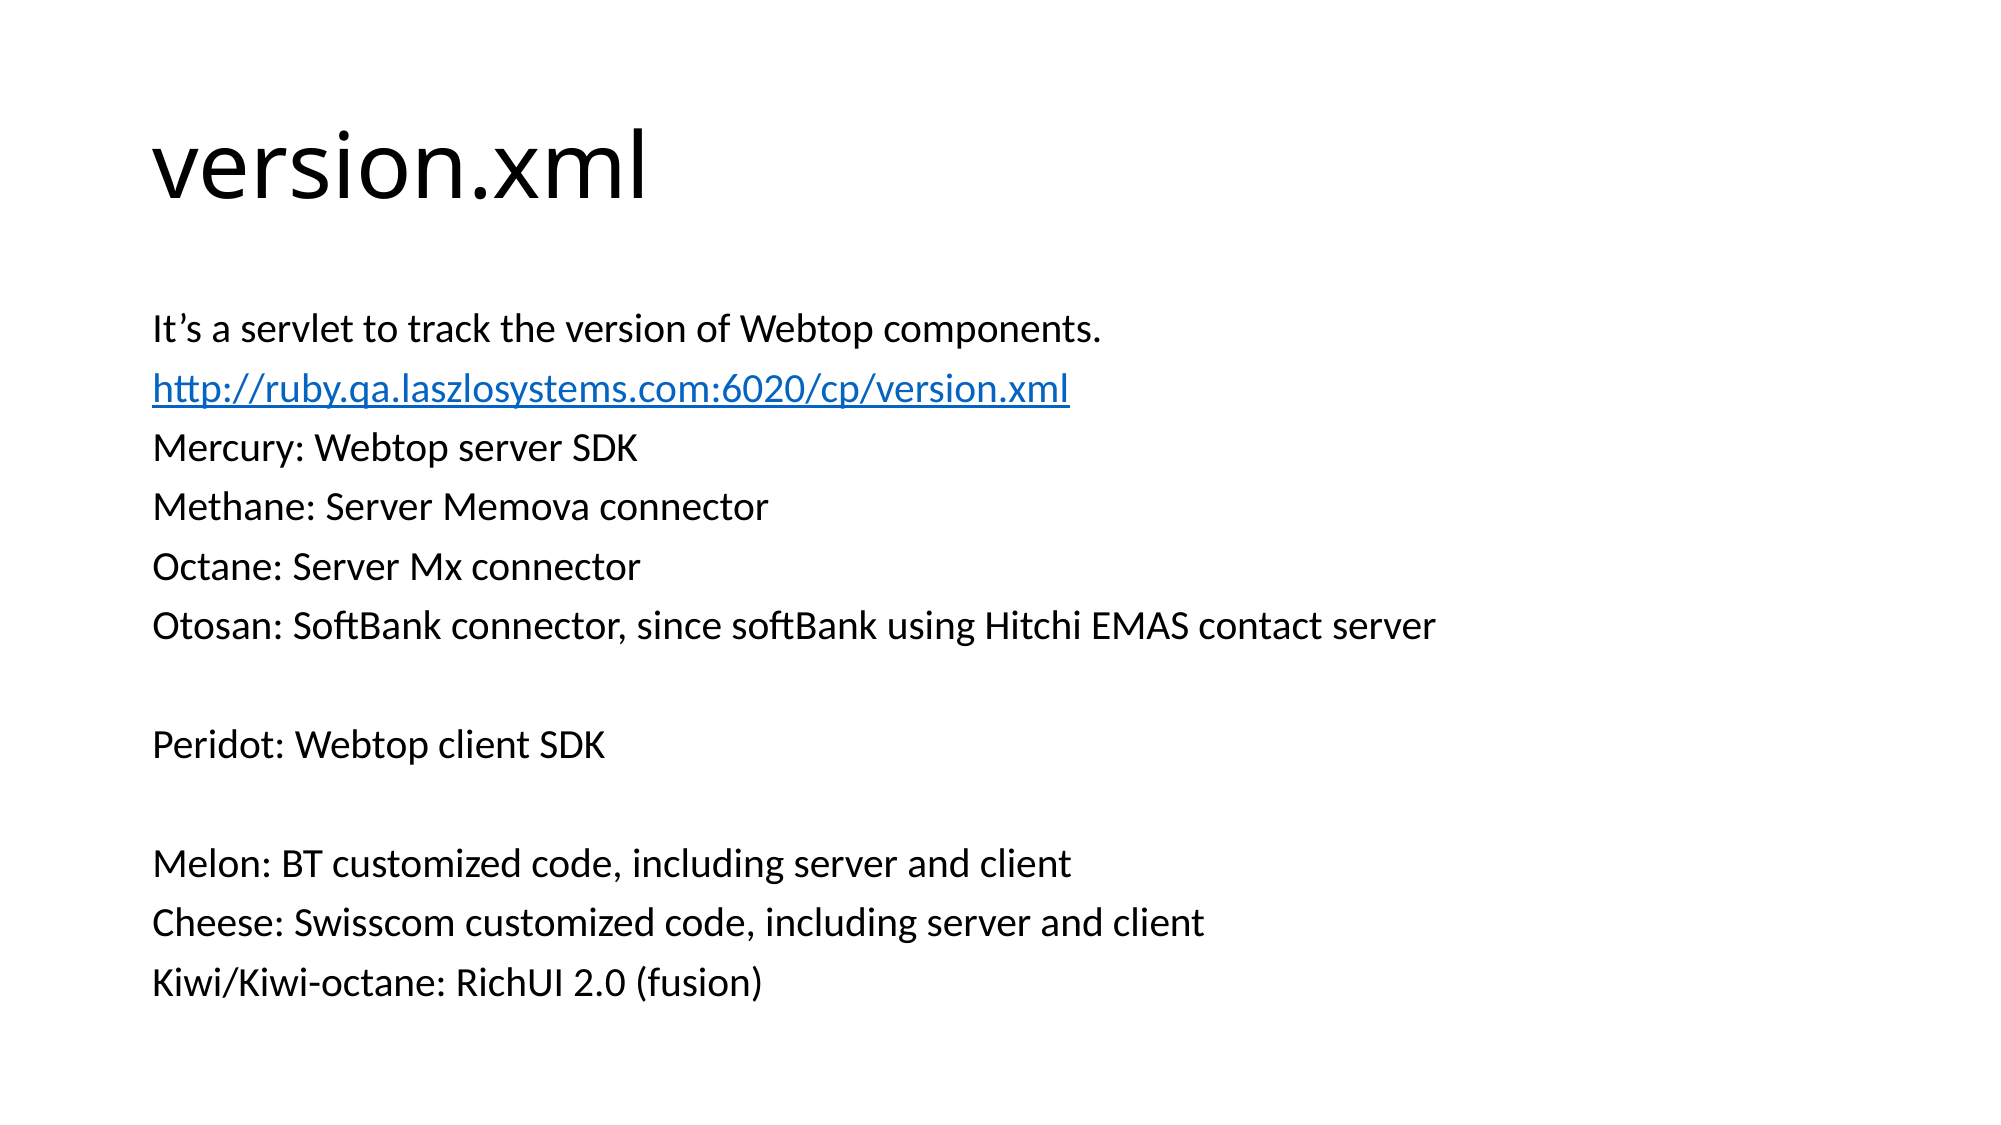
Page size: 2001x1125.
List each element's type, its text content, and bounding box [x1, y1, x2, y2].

list It’s a servlet to track the version of Webtop components. http://ruby.qa.laszlosystems.com:6020/cp/version.xml Mercury: Webtop server SDK Methane: Server Memova connector Octane: Server Mx connector Otosan: SoftBank connector, since softBank using Hitchi EMAS contact server Peridot: Webtop client SDK Melon: BT customized code, including server and client Cheese: Swisscom customized code, including server and client Kiwi/Kiwi-octane: RichUI 2.0 (fusion) [137, 299, 1863, 1014]
title version.xml [137, 59, 1863, 278]
